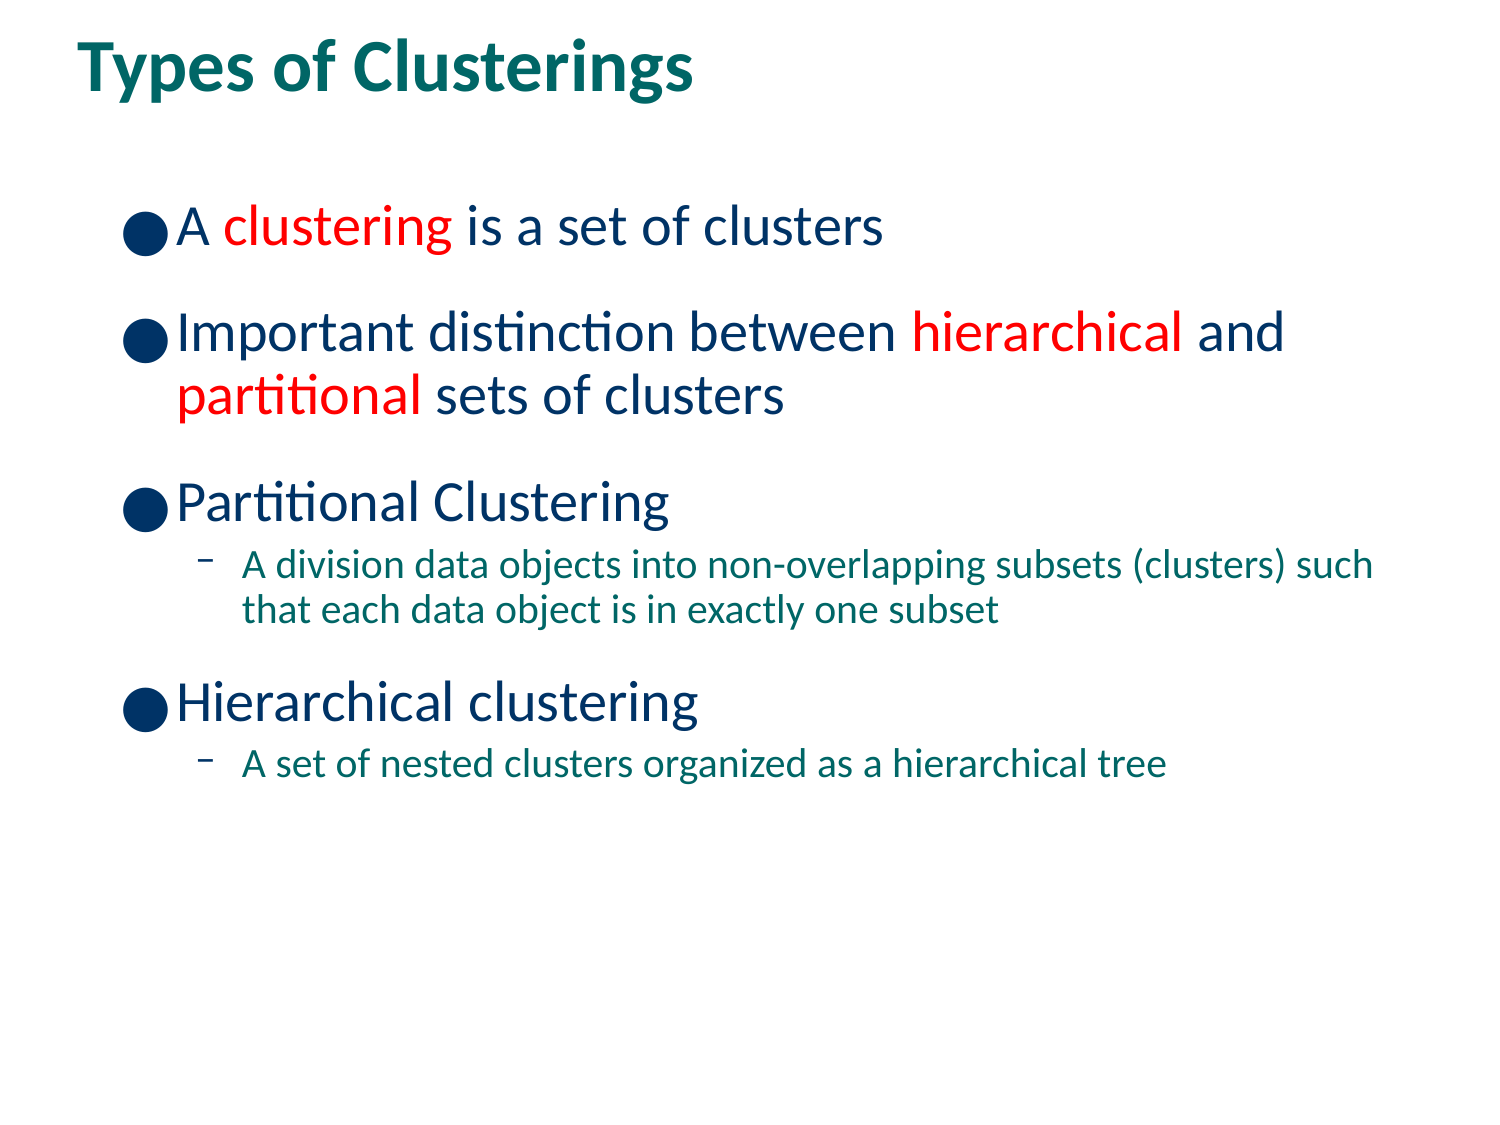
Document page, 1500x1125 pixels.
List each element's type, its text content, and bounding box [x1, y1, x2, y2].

list A clustering is a set of clusters Important distinction between hierarchical and partitional sets of clusters Partitional Clustering A division data objects into non-overlapping subsets (clusters) such that each data object is in exactly one subset Hierarchical clustering A set of nested clusters organized as a hierarchical tree [104, 187, 1418, 1026]
title Types of Clusterings [62, 24, 1421, 116]
